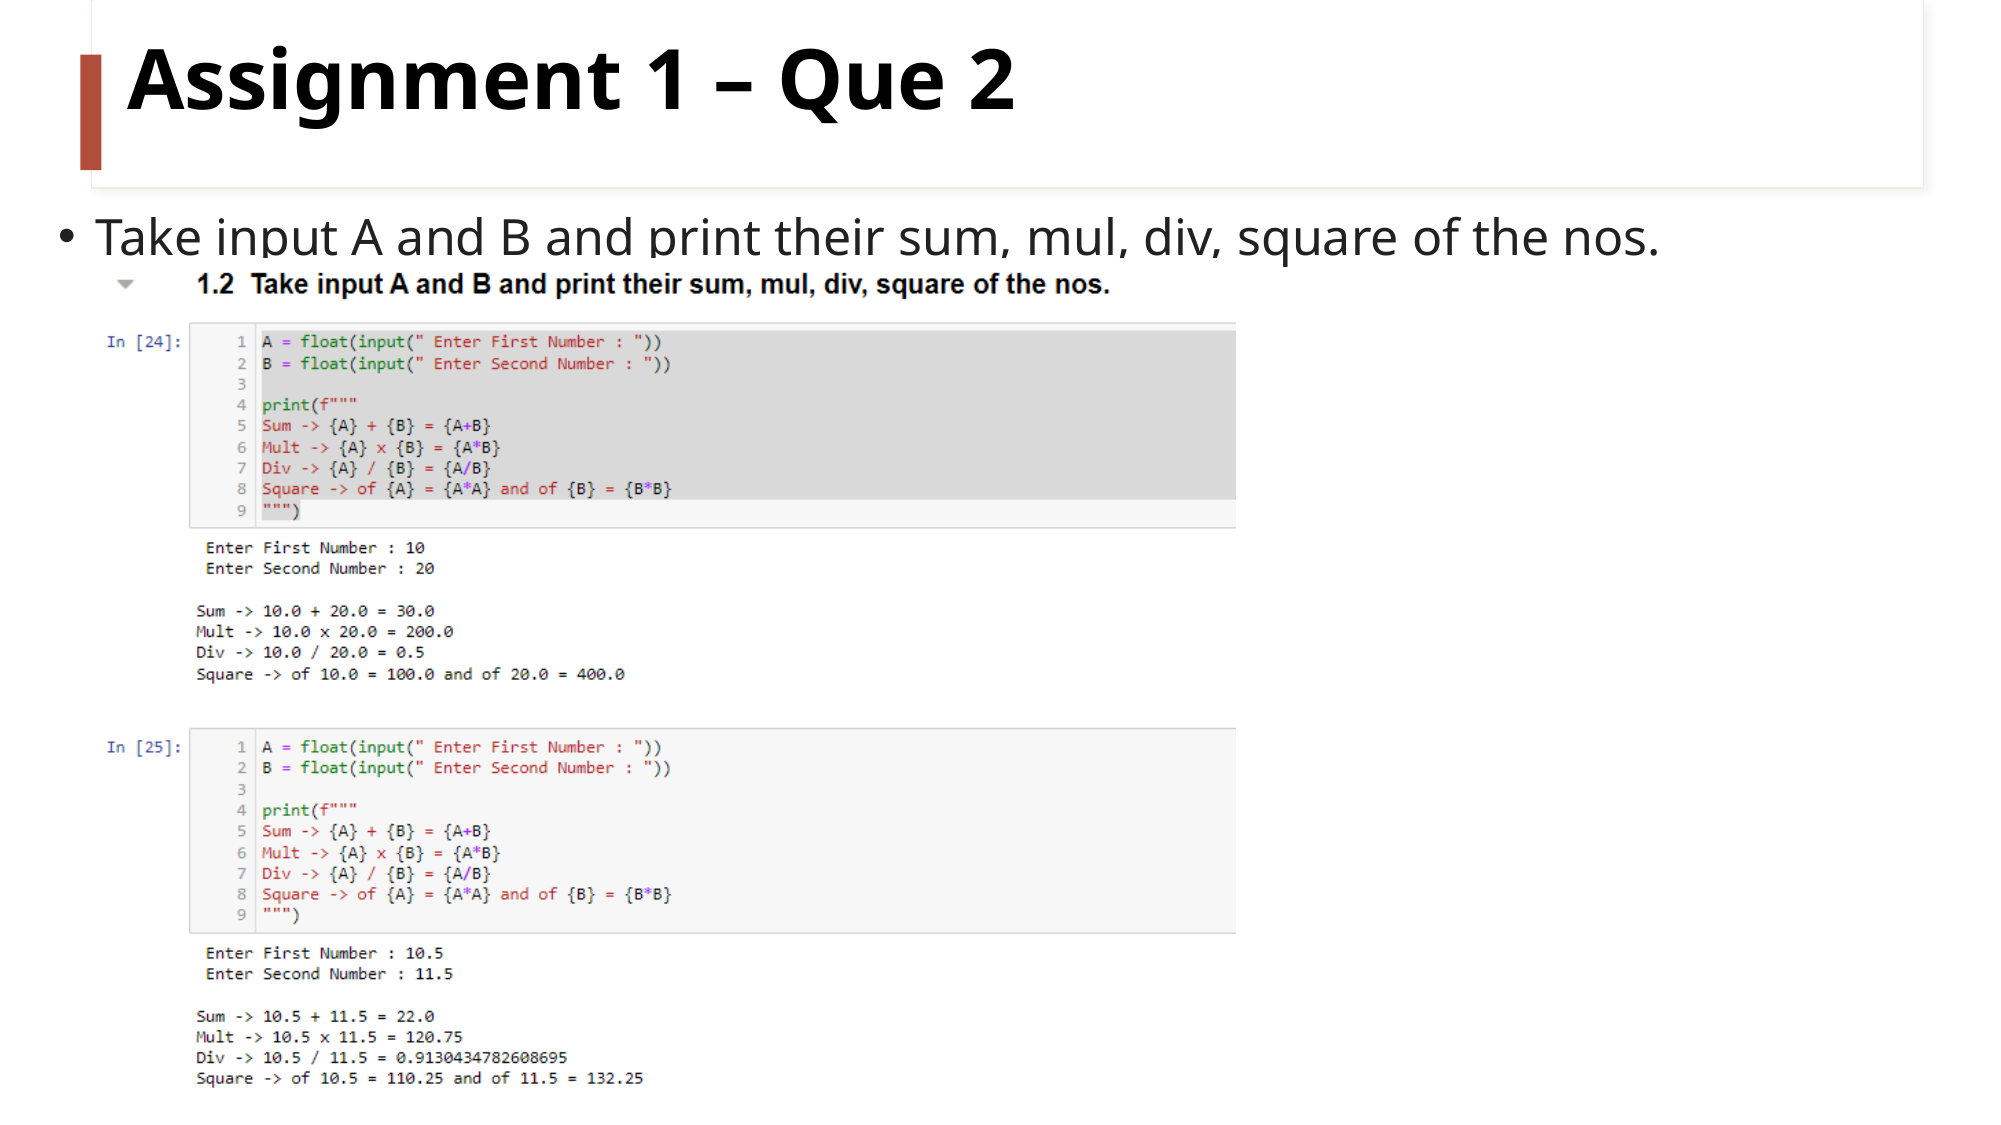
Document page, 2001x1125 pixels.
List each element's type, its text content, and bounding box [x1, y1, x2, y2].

picture [93, 258, 1236, 1110]
title Assignment 1 – Que 2 [112, 15, 1781, 149]
list Take input A and B and print their sum, mul, div, square of the nos. [43, 191, 1981, 1110]
